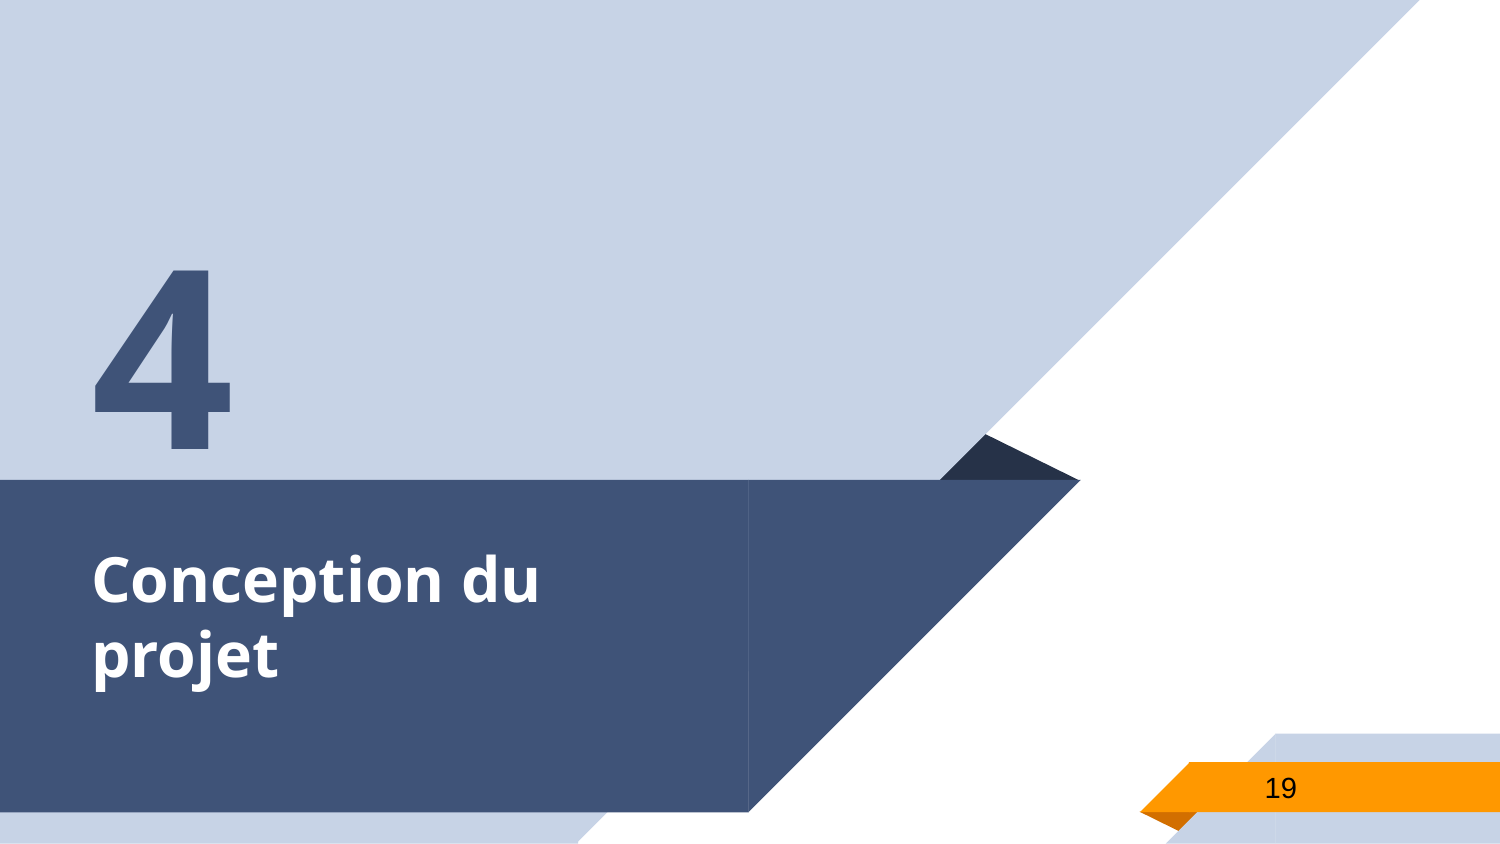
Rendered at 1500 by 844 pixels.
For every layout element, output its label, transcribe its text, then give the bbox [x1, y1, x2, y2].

title Conception du projet [76, 514, 748, 705]
slide_number 19 [1249, 760, 1494, 813]
text_box 4 [76, 0, 434, 515]
